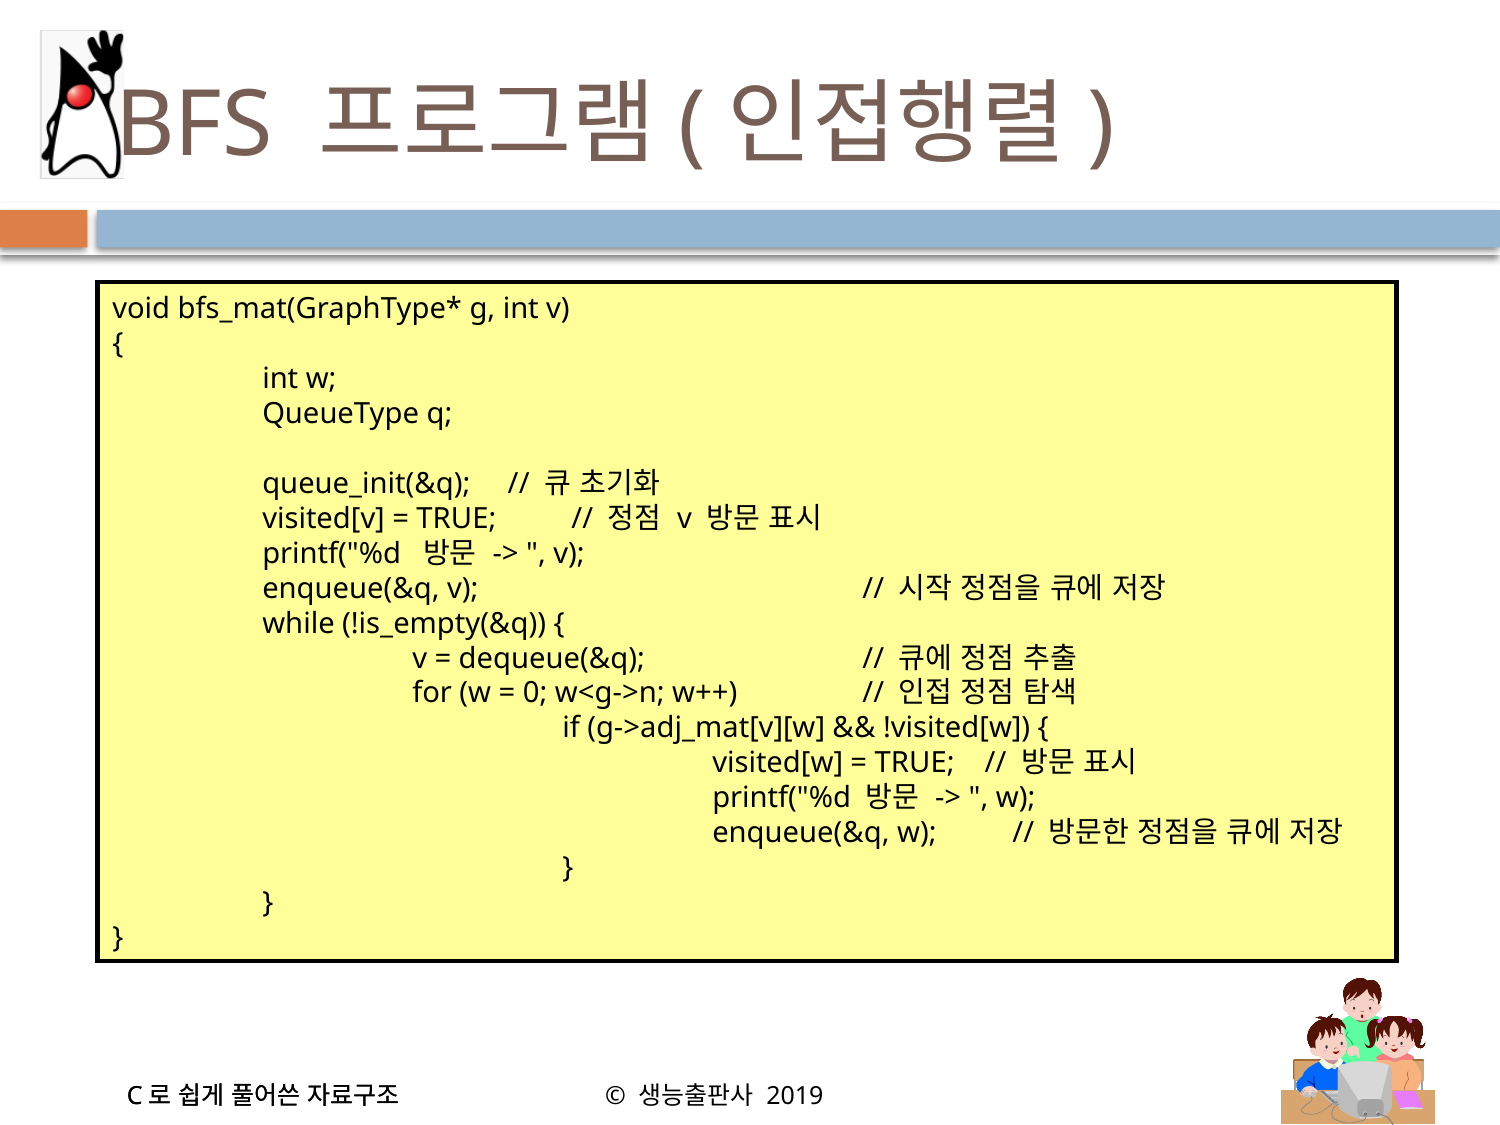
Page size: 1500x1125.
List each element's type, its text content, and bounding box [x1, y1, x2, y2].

picture [39, 30, 124, 179]
text_box void bfs_mat(GraphType* g, int v) { int w; QueueType q; queue_init(&q); // 큐 초기화 visited[v] = TRUE; // 정점 v 방문 표시 printf("%d 방문 -> ", v); enqueue(&q, v); // 시작 정점을 큐에 저장 while (!is_empty(&q)) { v = dequeue(&q); // 큐에 정점 추출 for (w = 0; w<g->n; w++) // 인접 정점 탐색 if (g->adj_mat[v][w] && !visited[w]) { visited[w] = TRUE; // 방문 표시 printf("%d 방문 -> ", w); enqueue(&q, w); // 방문한 정점을 큐에 저장 } } } [97, 281, 1397, 961]
title BFS 프로그램(인접행렬) [100, 37, 1438, 200]
